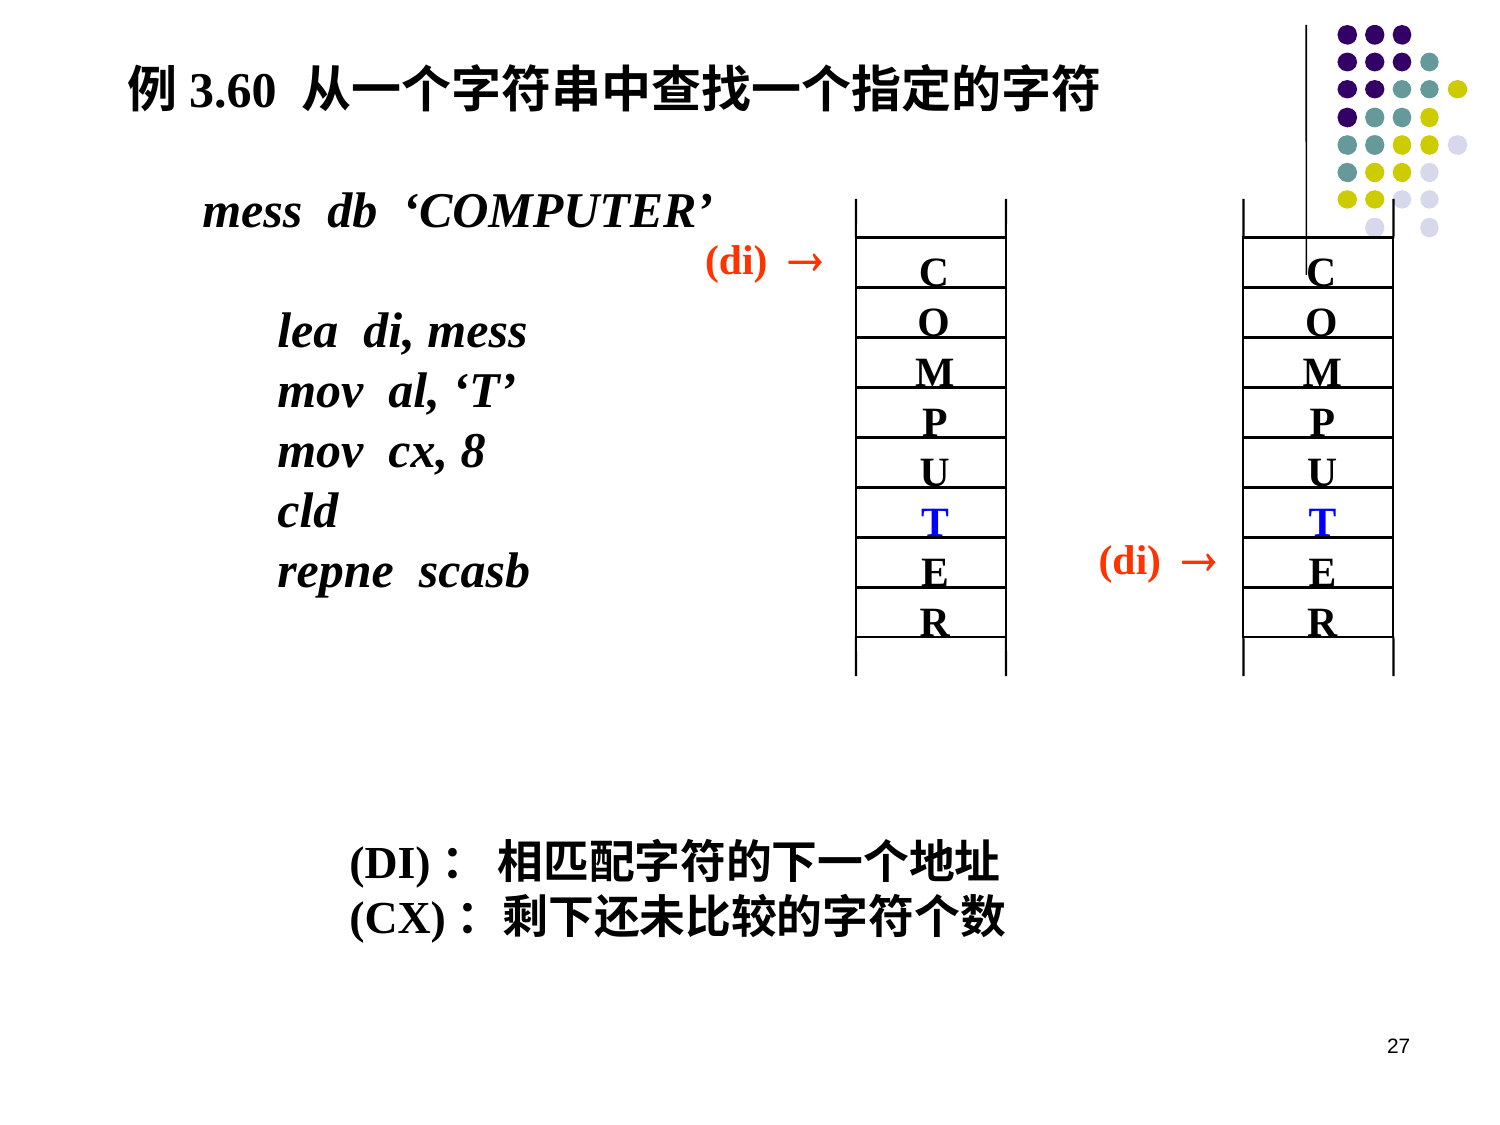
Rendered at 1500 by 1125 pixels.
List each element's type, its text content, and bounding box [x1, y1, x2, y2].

text_box 例3.60 从一个字符串中查找一个指定的字符 mess db ‘COMPUTER’ lea di, mess mov al, ‘T’ mov cx, 8 cld repne scasb [112, 49, 1388, 605]
slide_number 27 [1074, 1024, 1426, 1101]
text_box (DI)： 相匹配字符的下一个地址 (CX)：剩下还未比较的字符个数 [334, 825, 1021, 950]
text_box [686, 199, 1394, 676]
